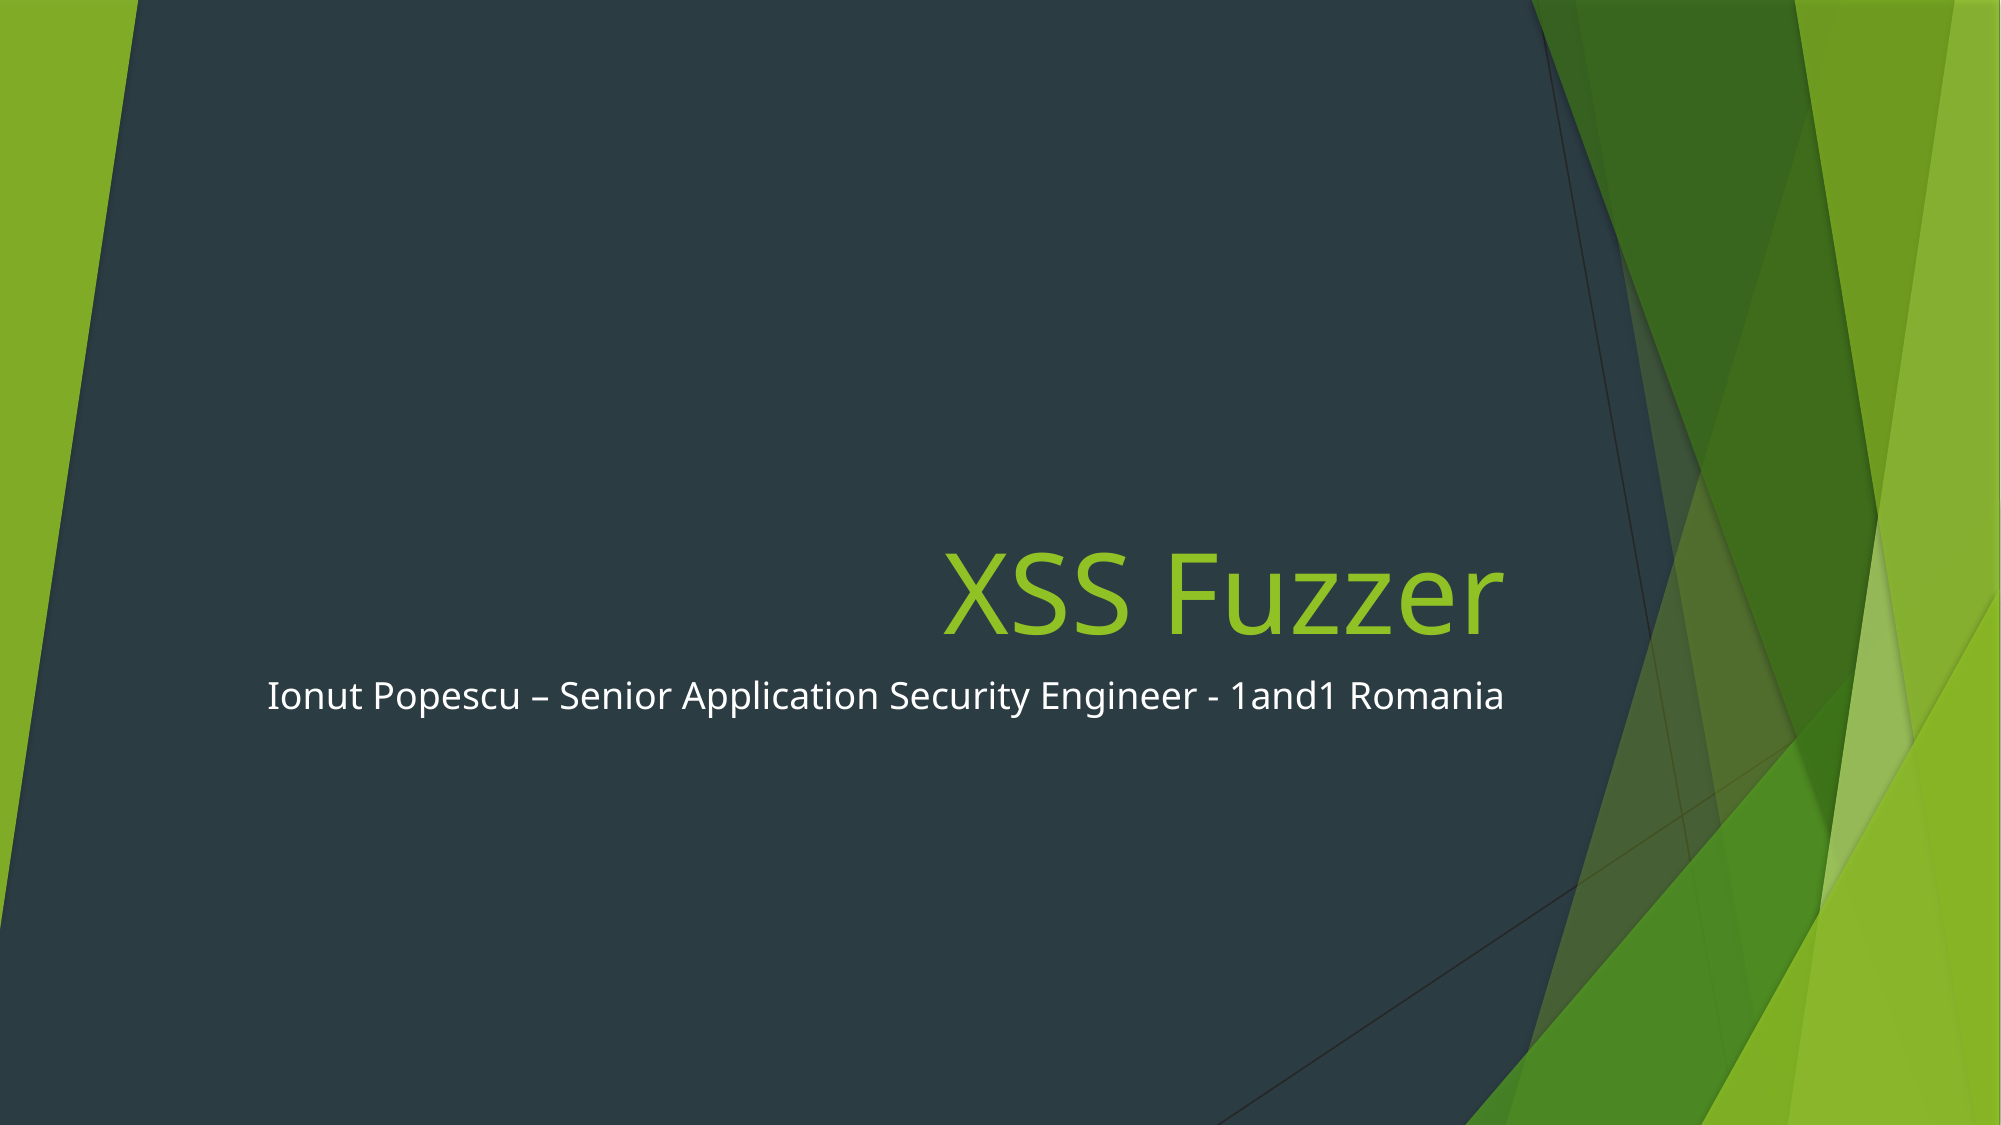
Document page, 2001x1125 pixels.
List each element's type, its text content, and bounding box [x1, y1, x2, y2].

subtitle Ionut Popescu – Senior Application Security Engineer - 1and1 Romania [247, 664, 1522, 845]
title XSS Fuzzer [247, 394, 1522, 664]
